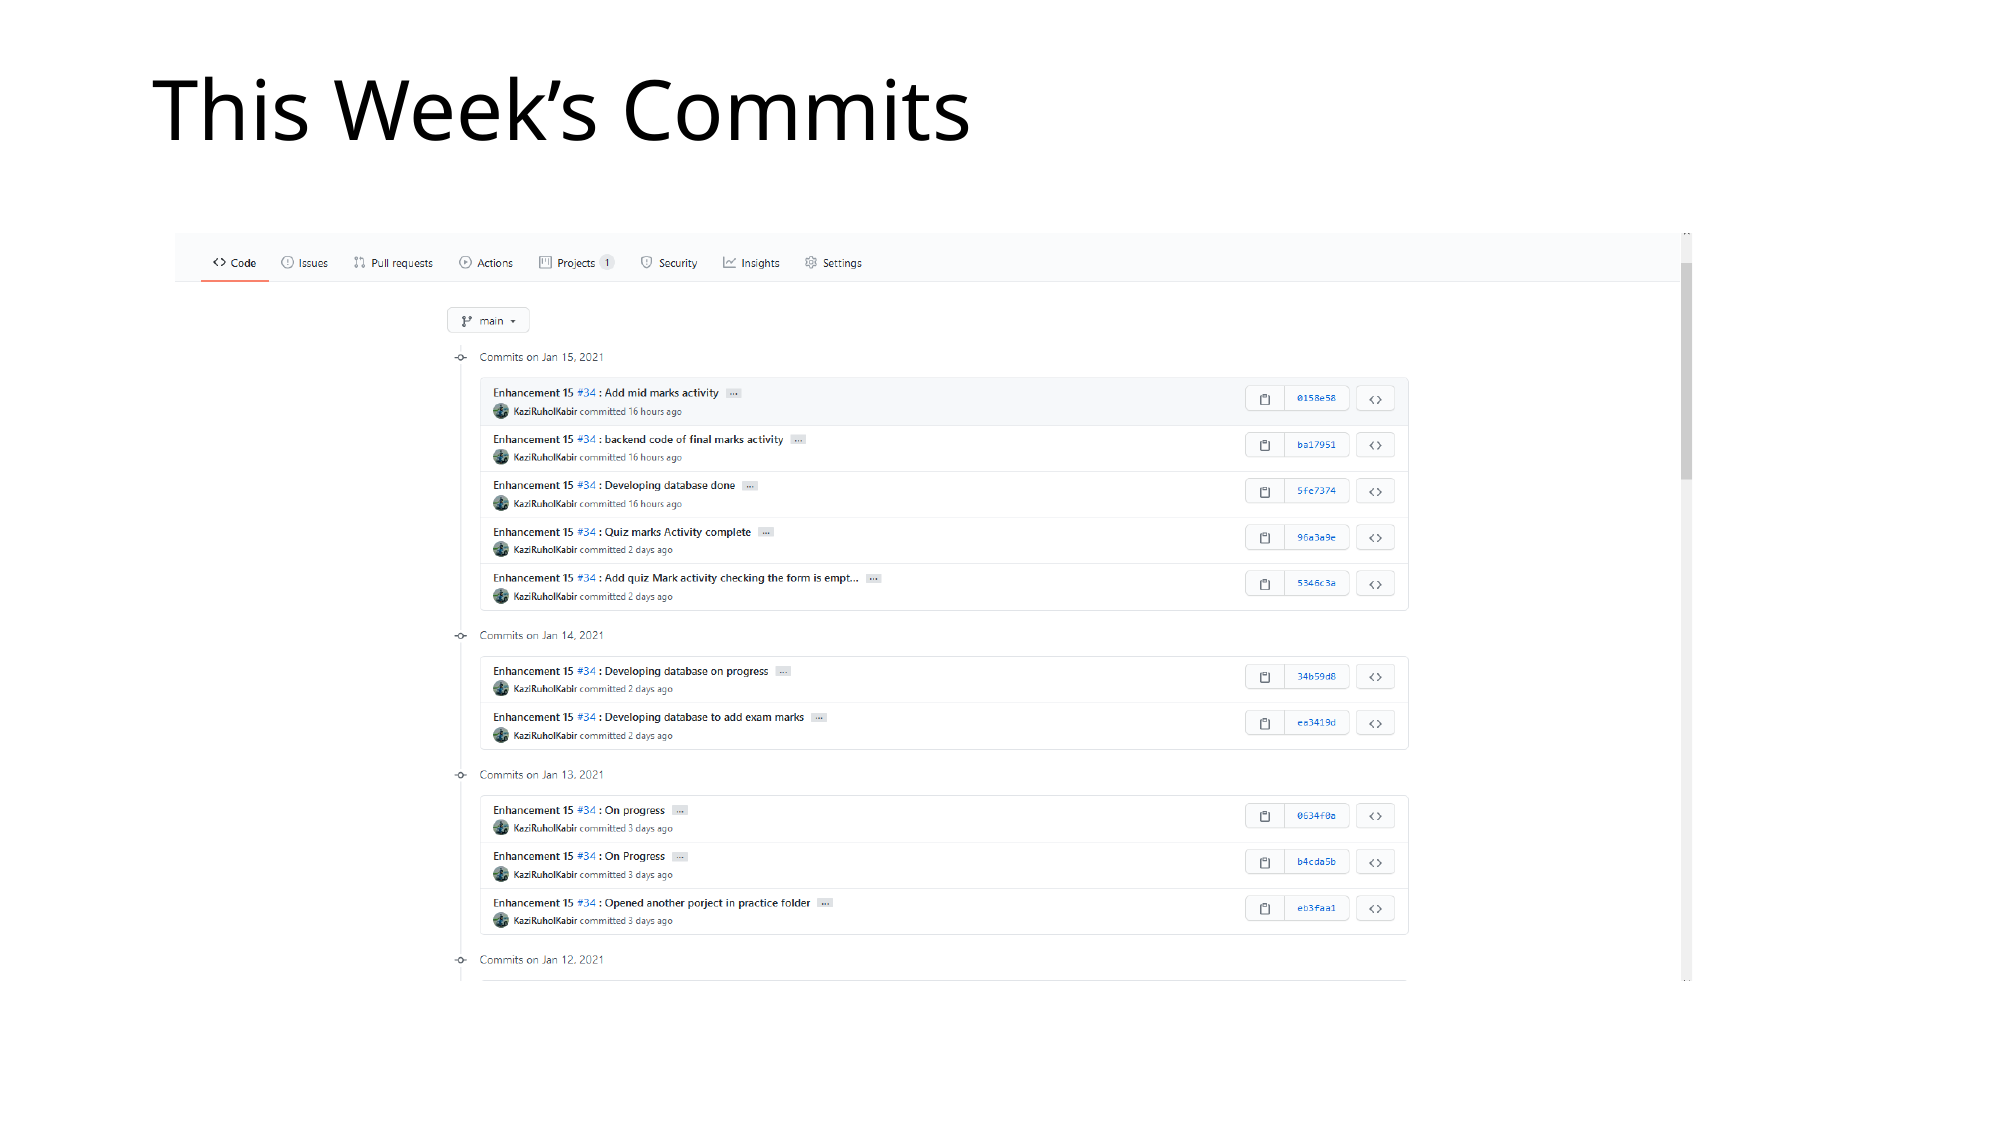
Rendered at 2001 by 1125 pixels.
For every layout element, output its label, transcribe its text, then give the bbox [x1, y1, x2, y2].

title This Week’s Commits [137, 59, 997, 168]
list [175, 233, 1693, 981]
